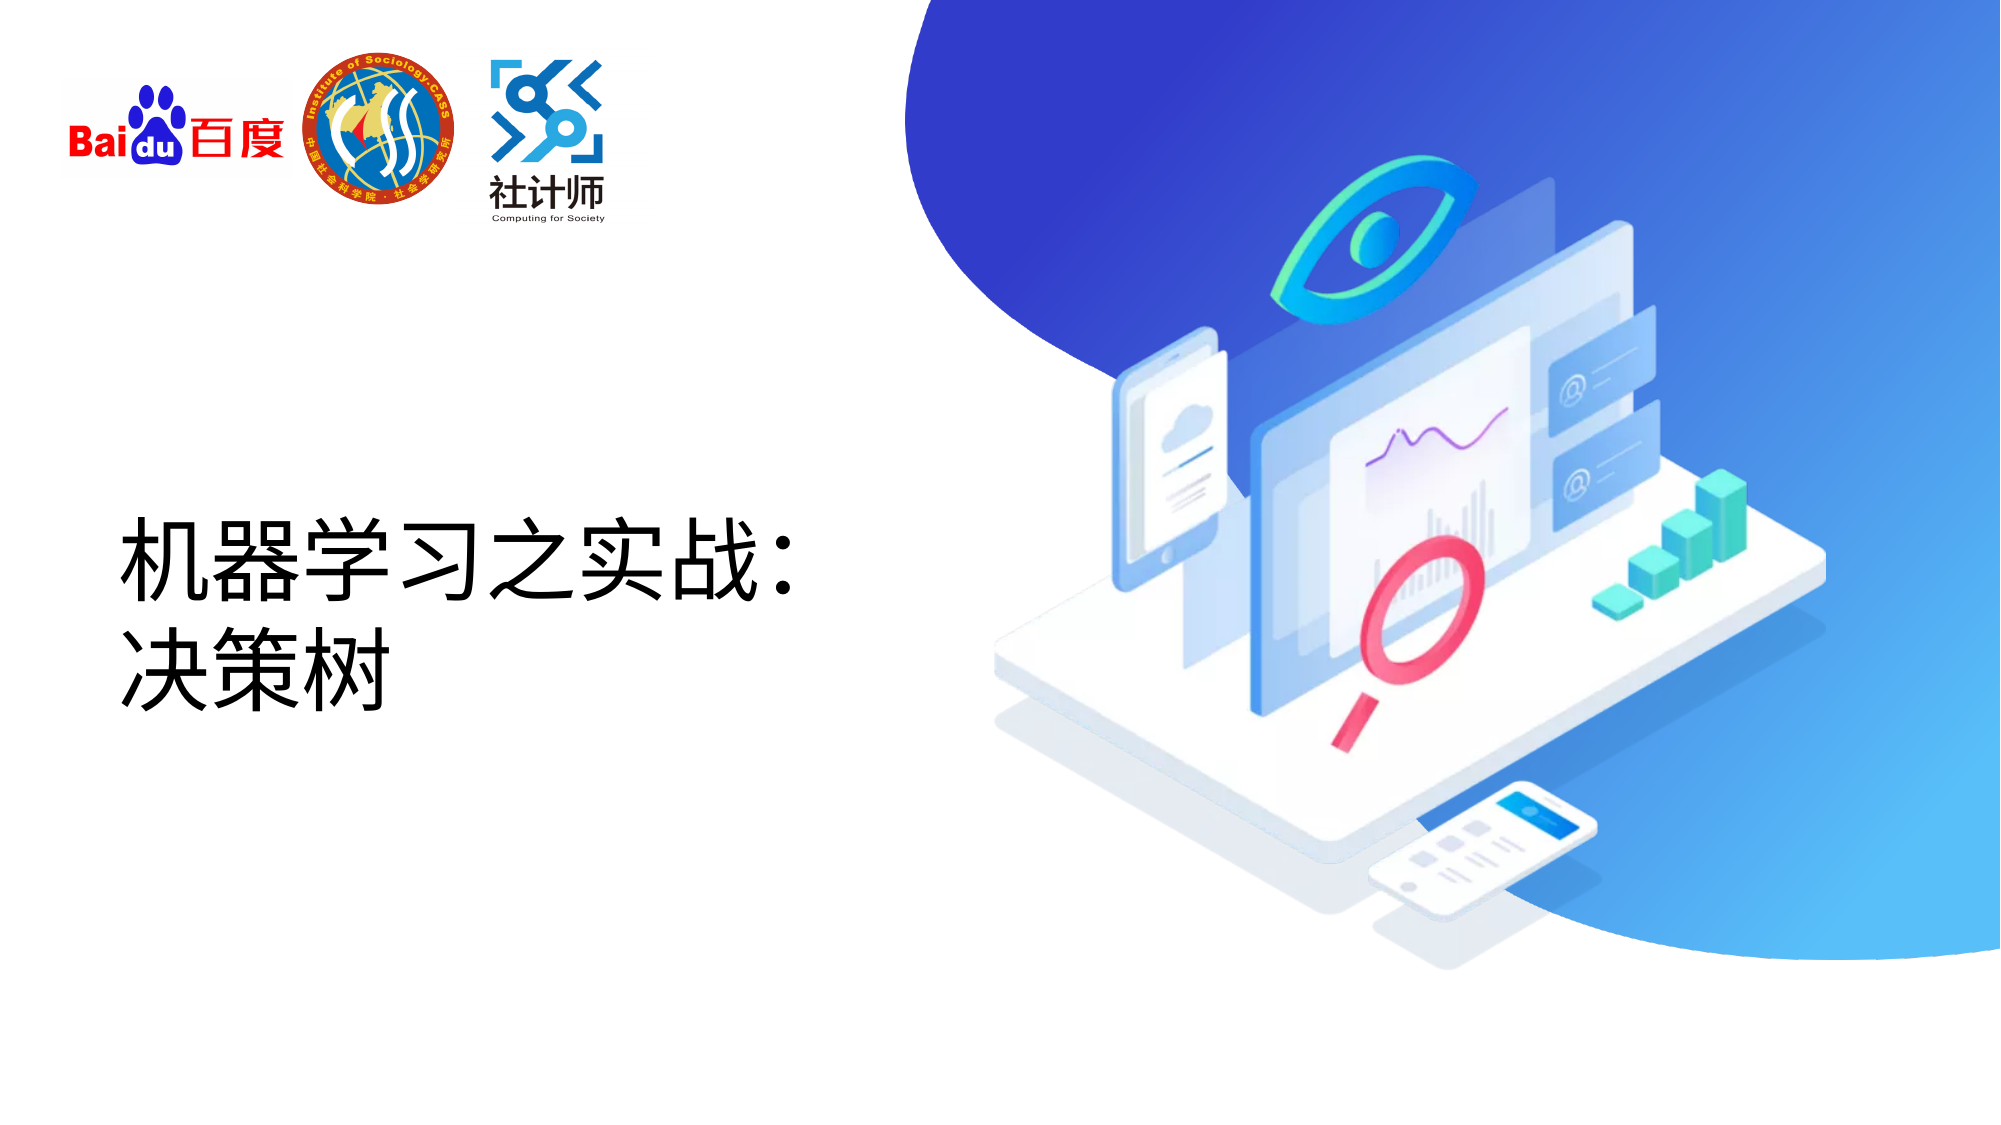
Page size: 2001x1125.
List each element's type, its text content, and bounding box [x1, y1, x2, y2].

text_box 机器学习之实战： 决策树 [103, 495, 905, 731]
picture [61, 79, 293, 179]
picture [301, 43, 654, 229]
picture [905, 0, 2000, 1051]
